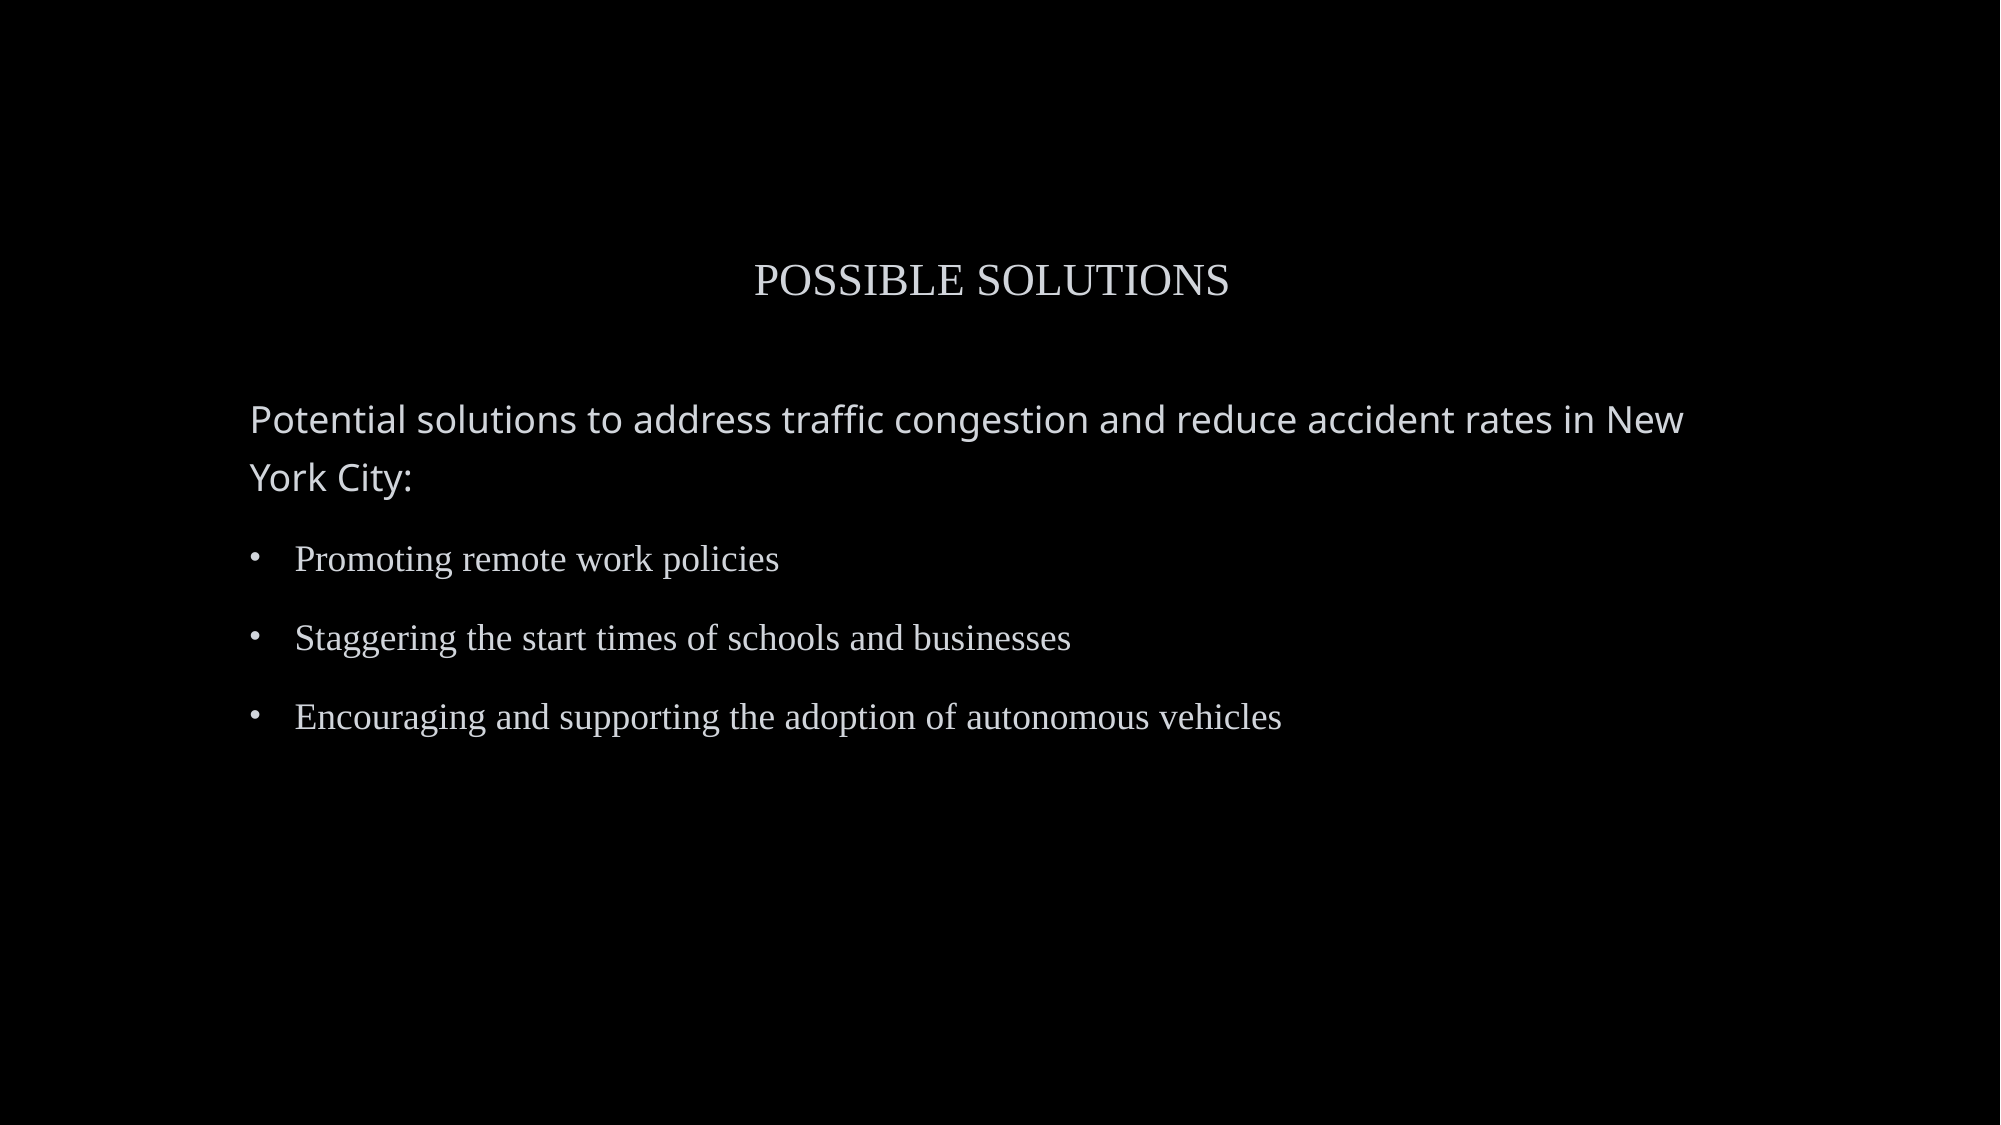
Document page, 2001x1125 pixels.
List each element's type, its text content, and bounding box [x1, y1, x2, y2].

title Possible Solutions [234, 171, 1750, 313]
list Potential solutions to address traffic congestion and reduce accident rates in New York City: Promoting remote work policies Staggering the start times of schools and businesses Encouraging and supporting the adoption of autonomous vehicles [234, 375, 1750, 1000]
